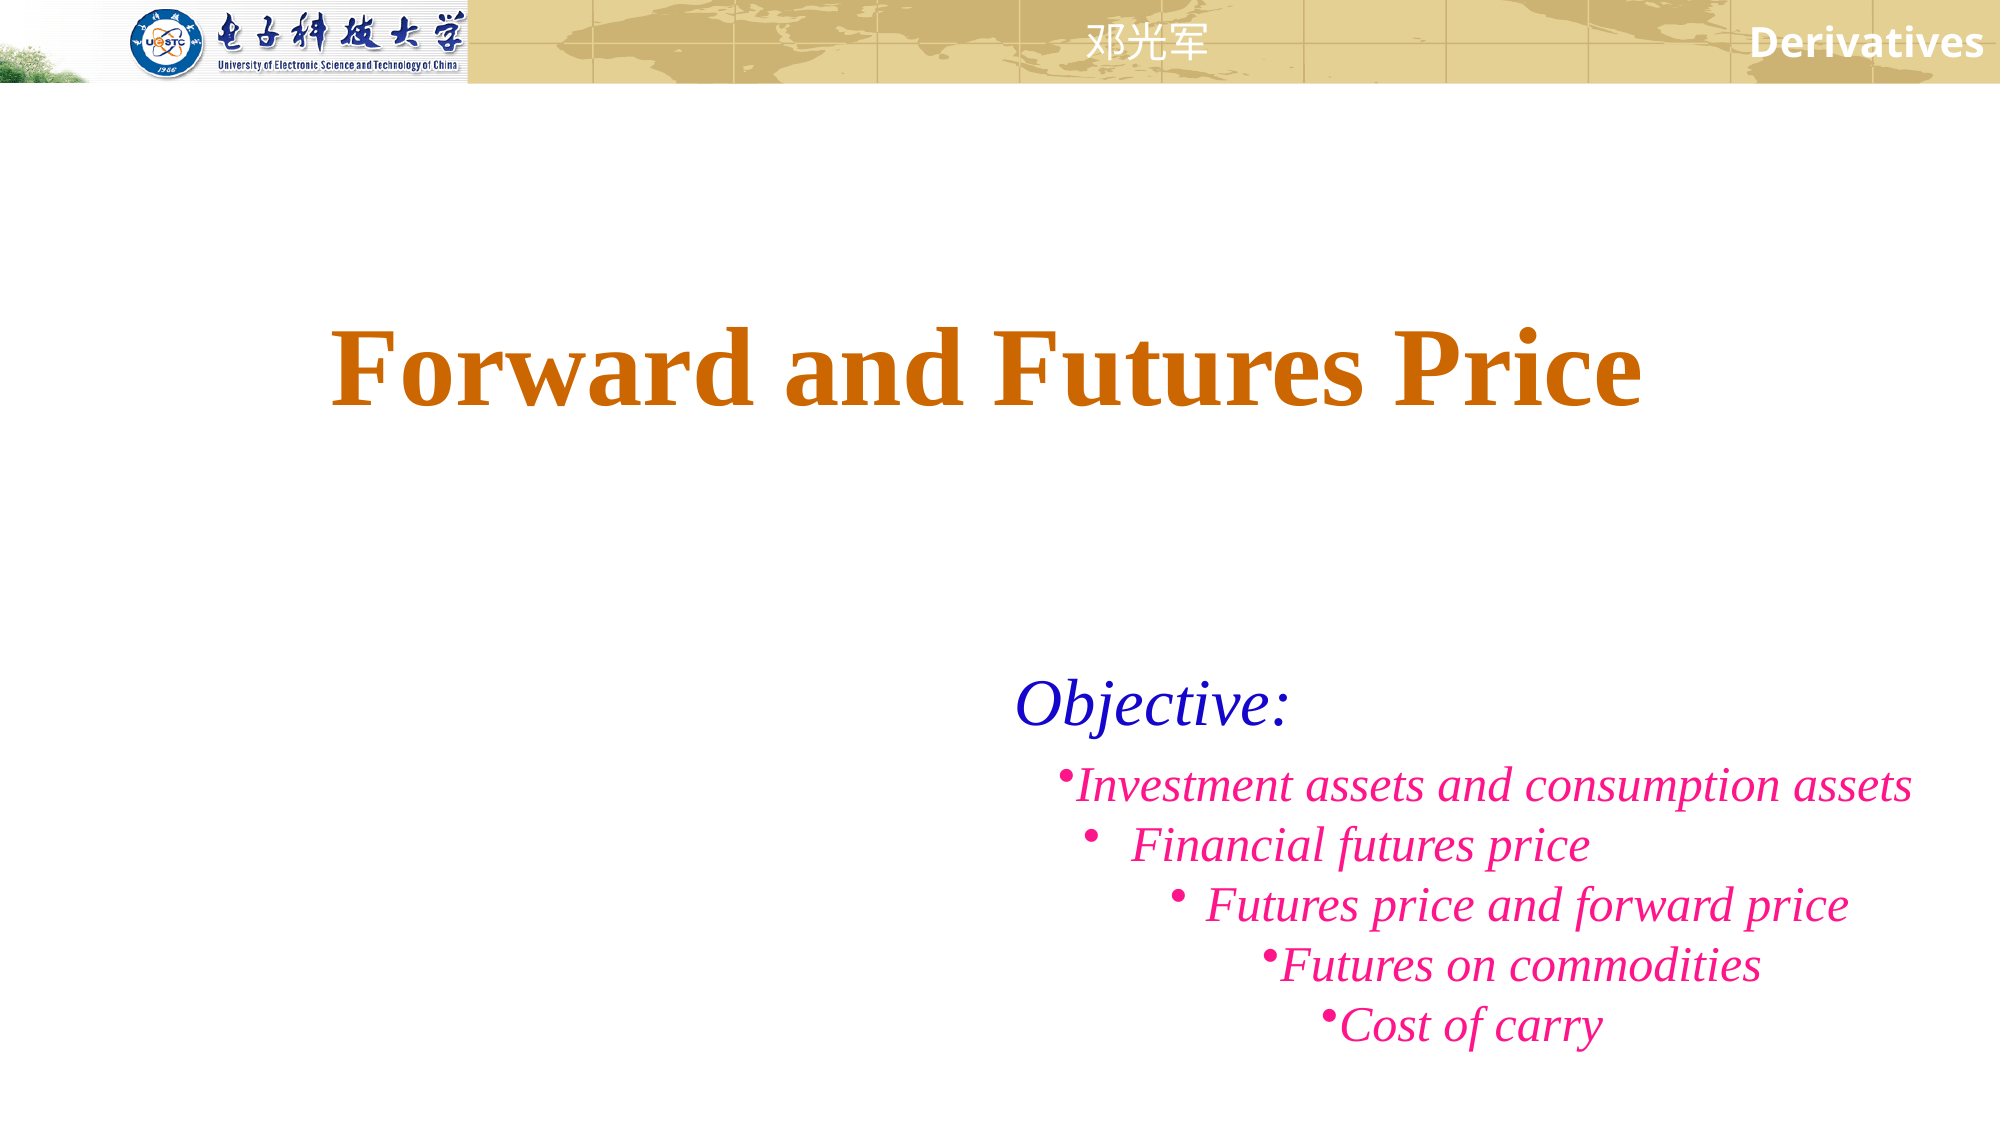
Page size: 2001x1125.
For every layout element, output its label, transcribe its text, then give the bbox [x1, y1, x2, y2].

picture [0, 0, 467, 83]
text_box Objective: Investment assets and consumption assets Financial futures price Futures price and forward price Futures on commodities Cost of carry [999, 651, 1992, 1059]
title Forward and Futures Price [0, 149, 2000, 588]
